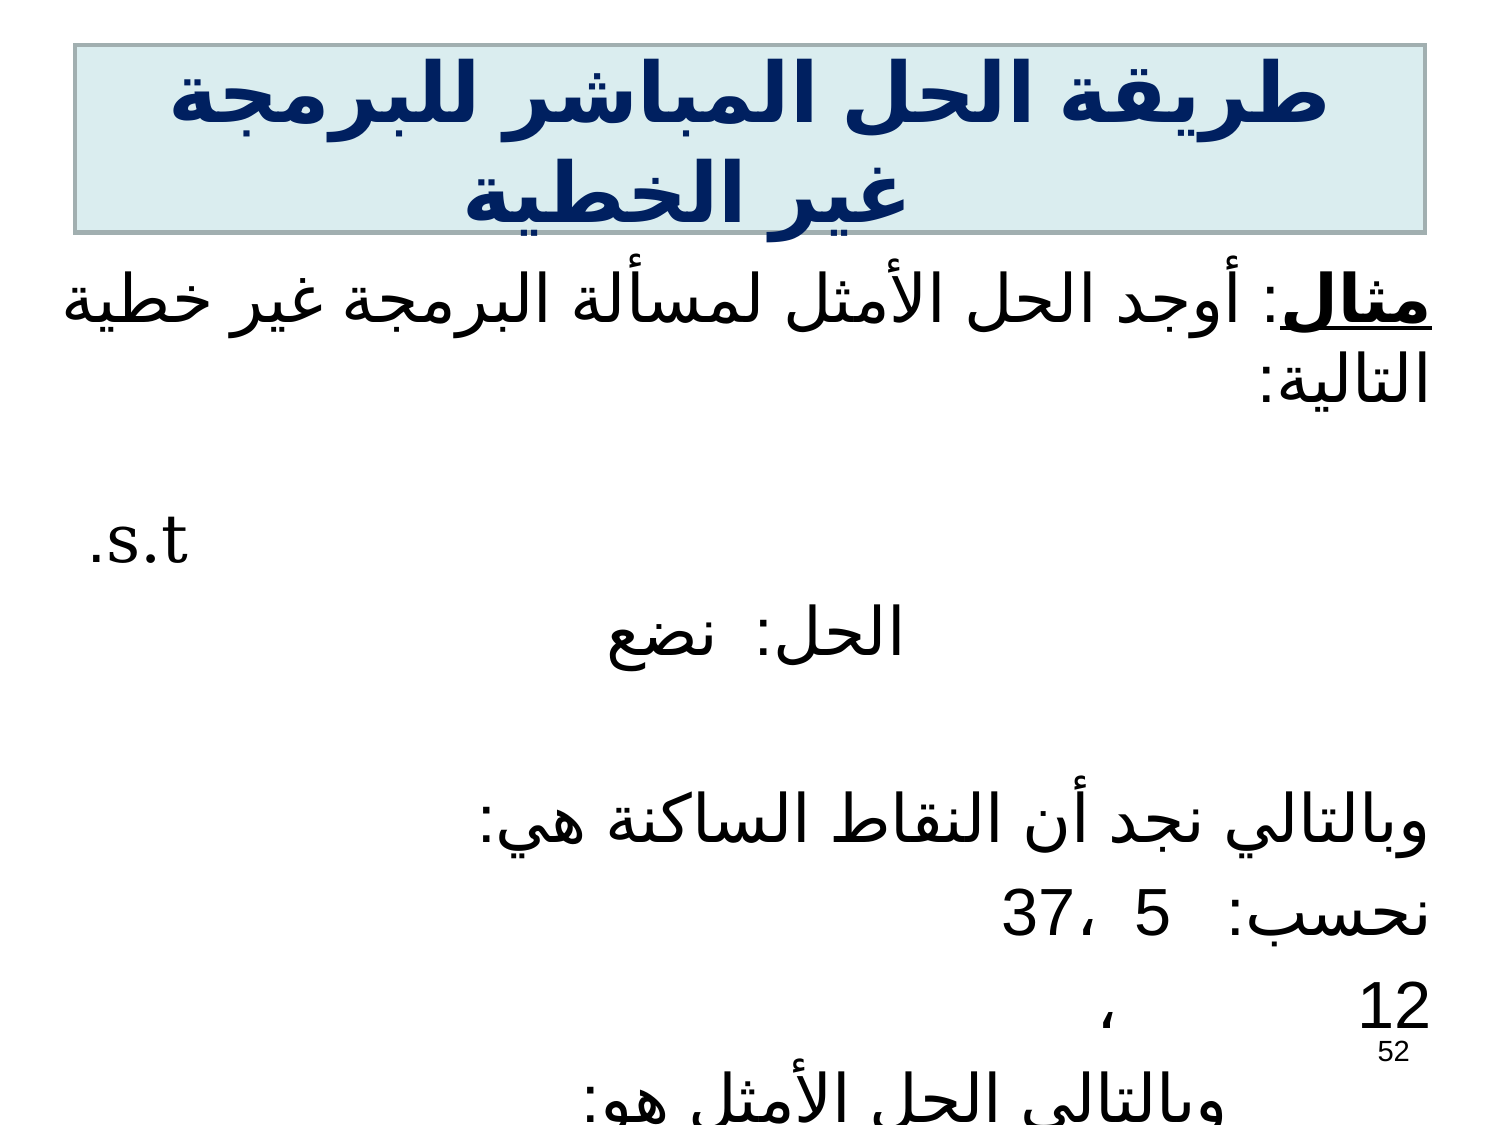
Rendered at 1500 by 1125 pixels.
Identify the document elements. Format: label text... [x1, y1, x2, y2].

slide_number 52 [1074, 1024, 1426, 1103]
title طريقة الحل المباشر للبرمجة غير الخطية [73, 43, 1427, 235]
